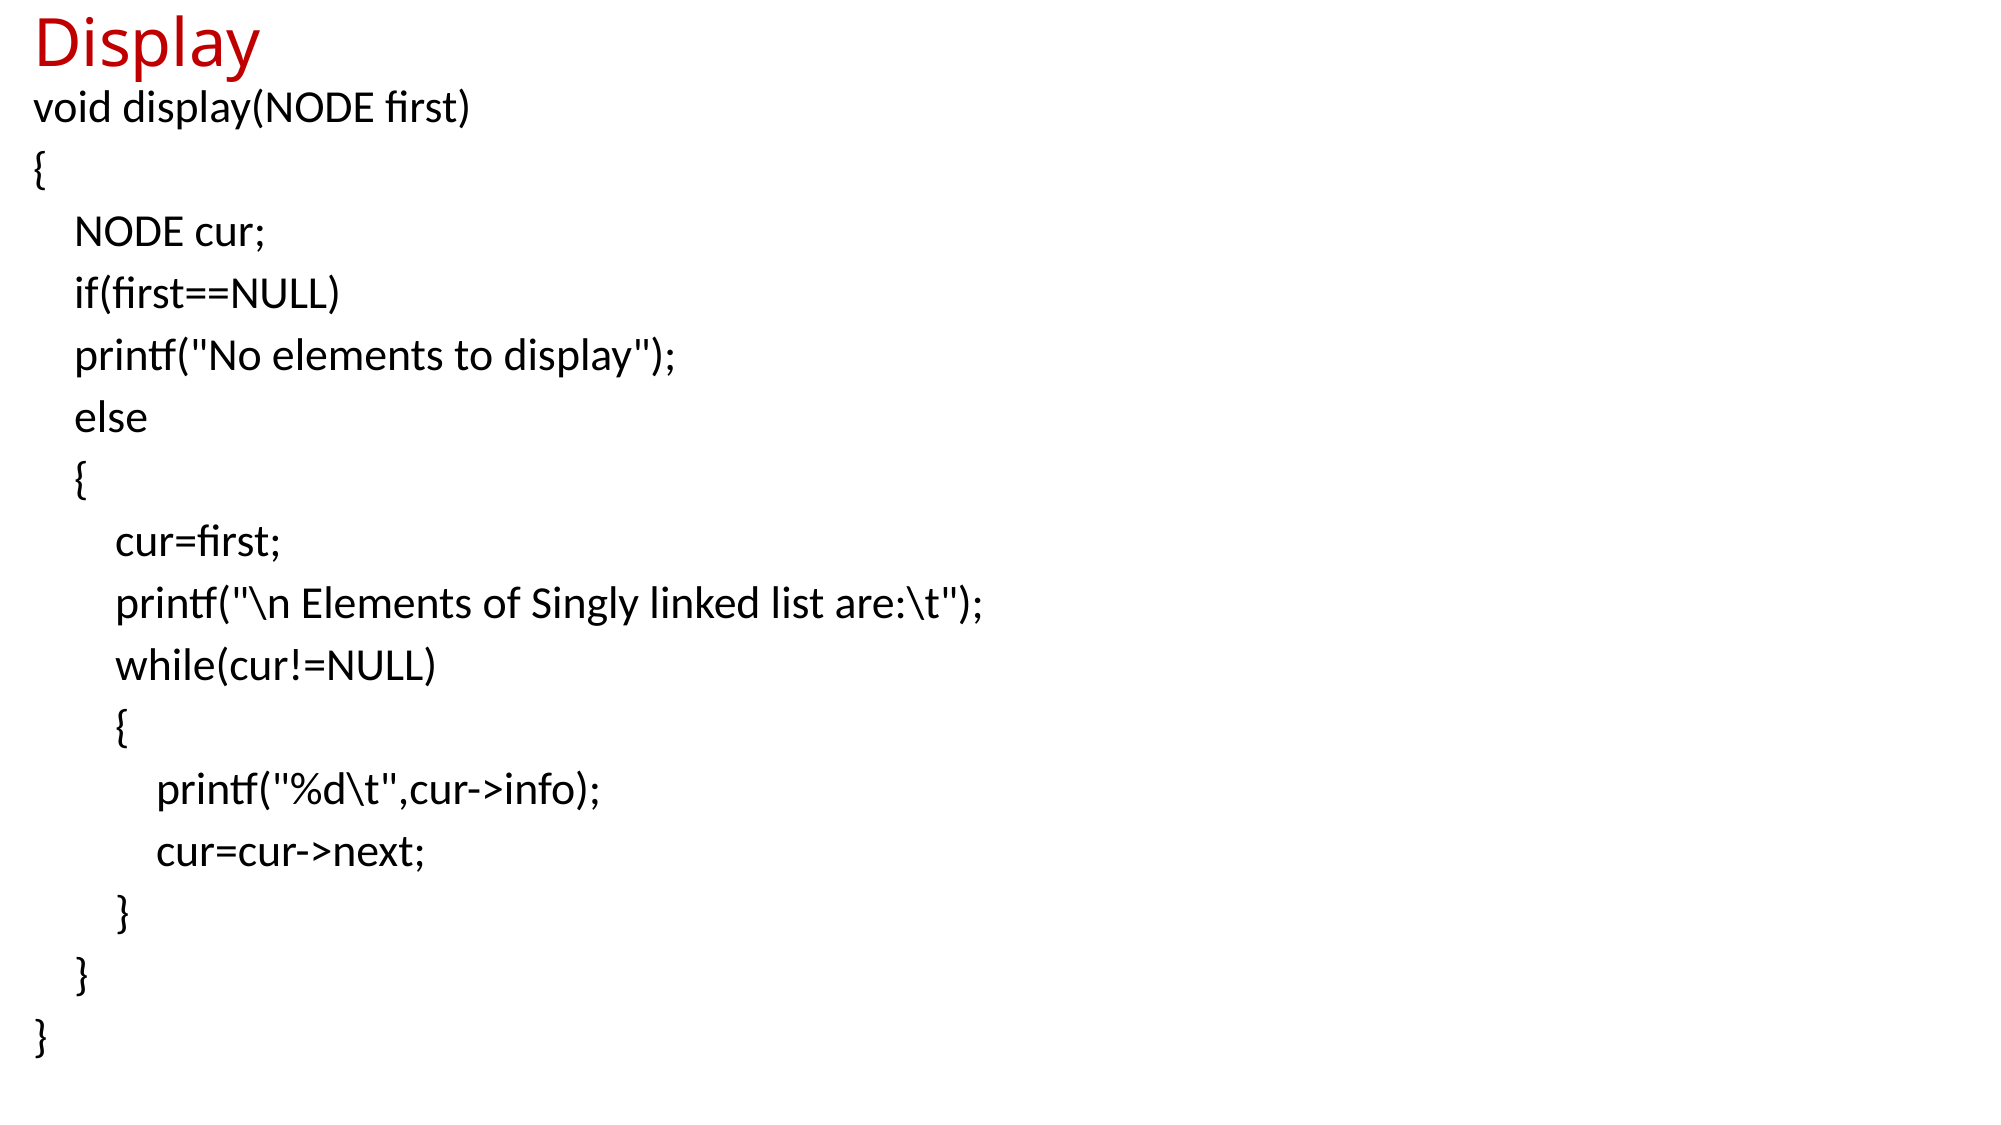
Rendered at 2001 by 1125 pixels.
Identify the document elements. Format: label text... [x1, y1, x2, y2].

list void display(NODE first) { NODE cur; if(first==NULL) printf("No elements to display"); else { cur=first; printf("\n Elements of Singly linked list are:\t"); while(cur!=NULL) { printf("%d\t",cur->info); cur=cur->next; } } } [18, 75, 1744, 1112]
title Display [18, 11, 1258, 75]
